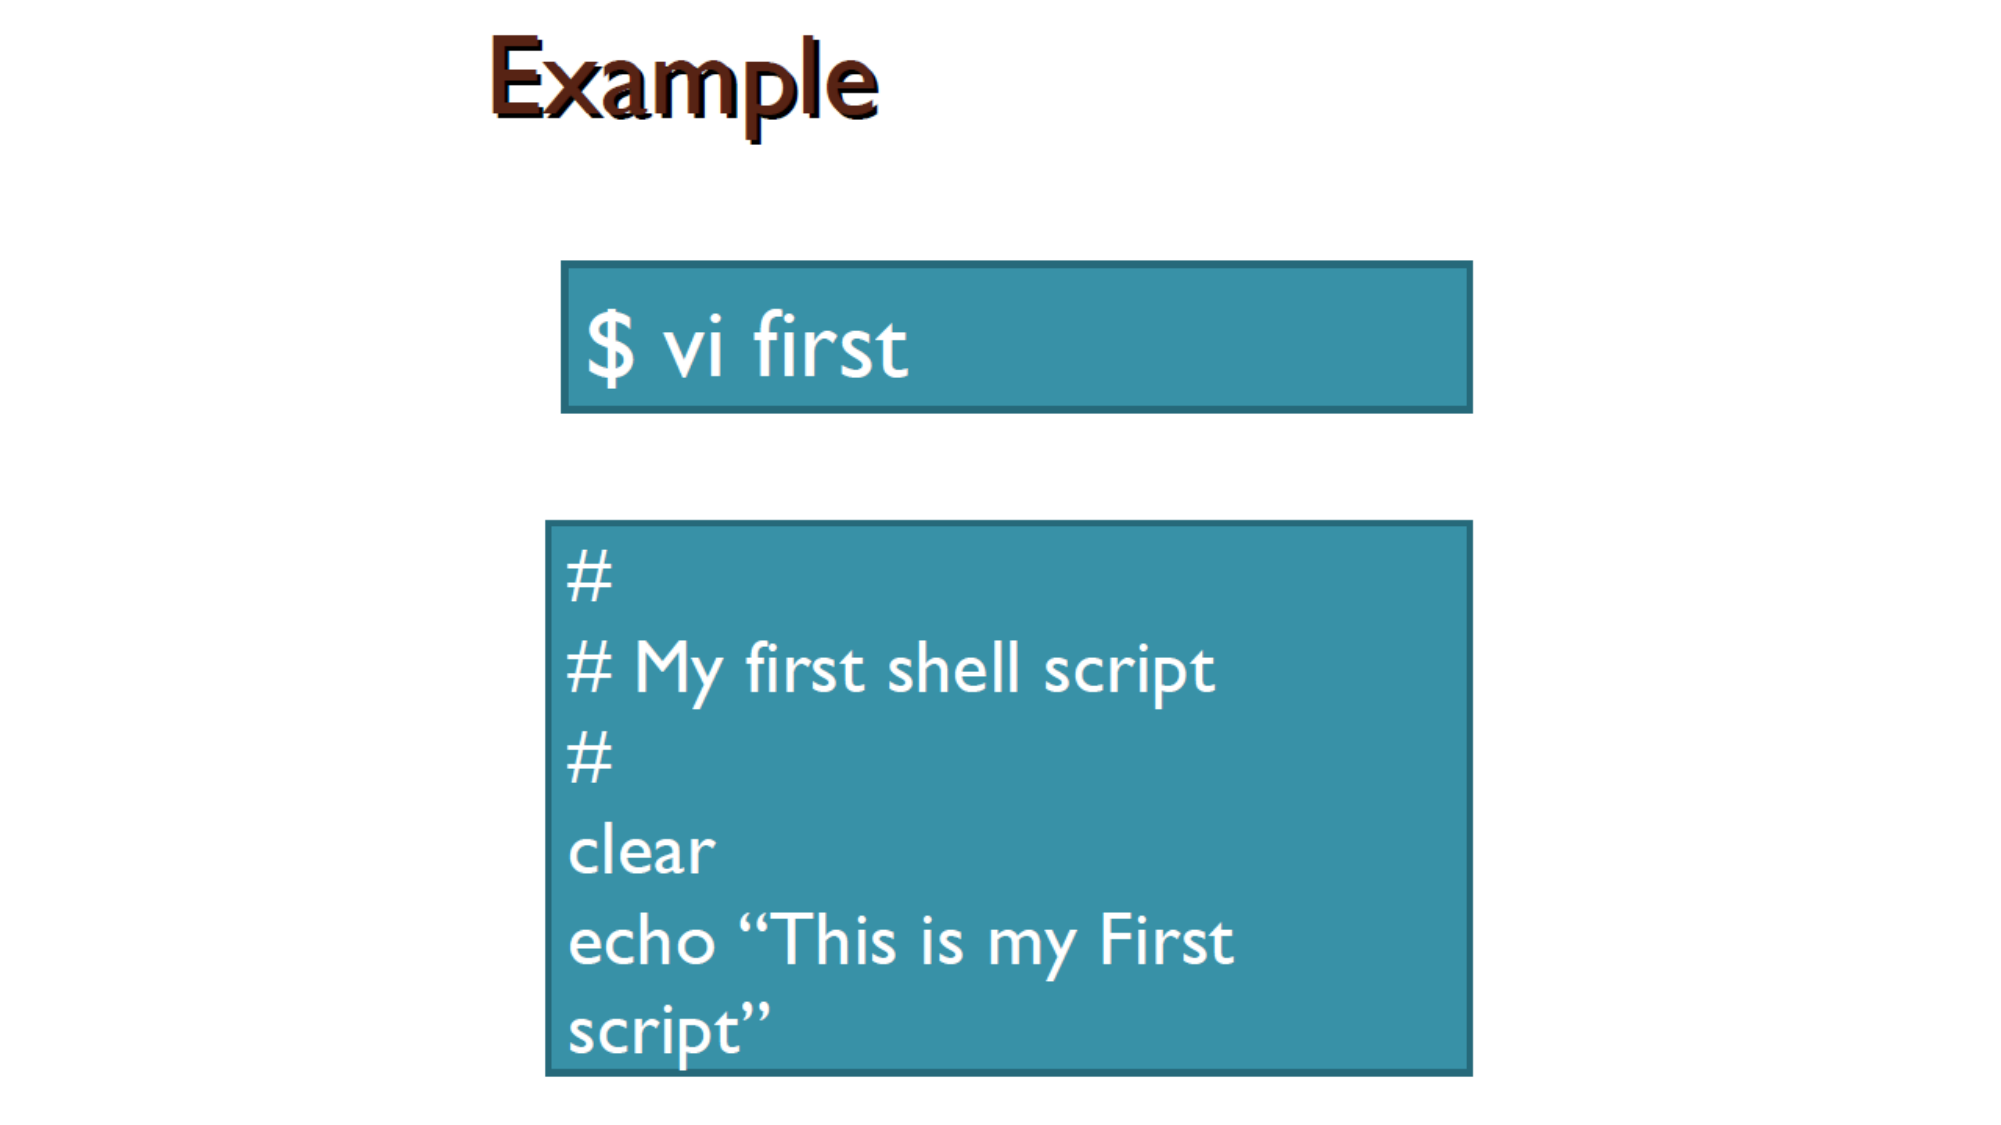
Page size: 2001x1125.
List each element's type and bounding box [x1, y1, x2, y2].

picture [461, 12, 1539, 1113]
